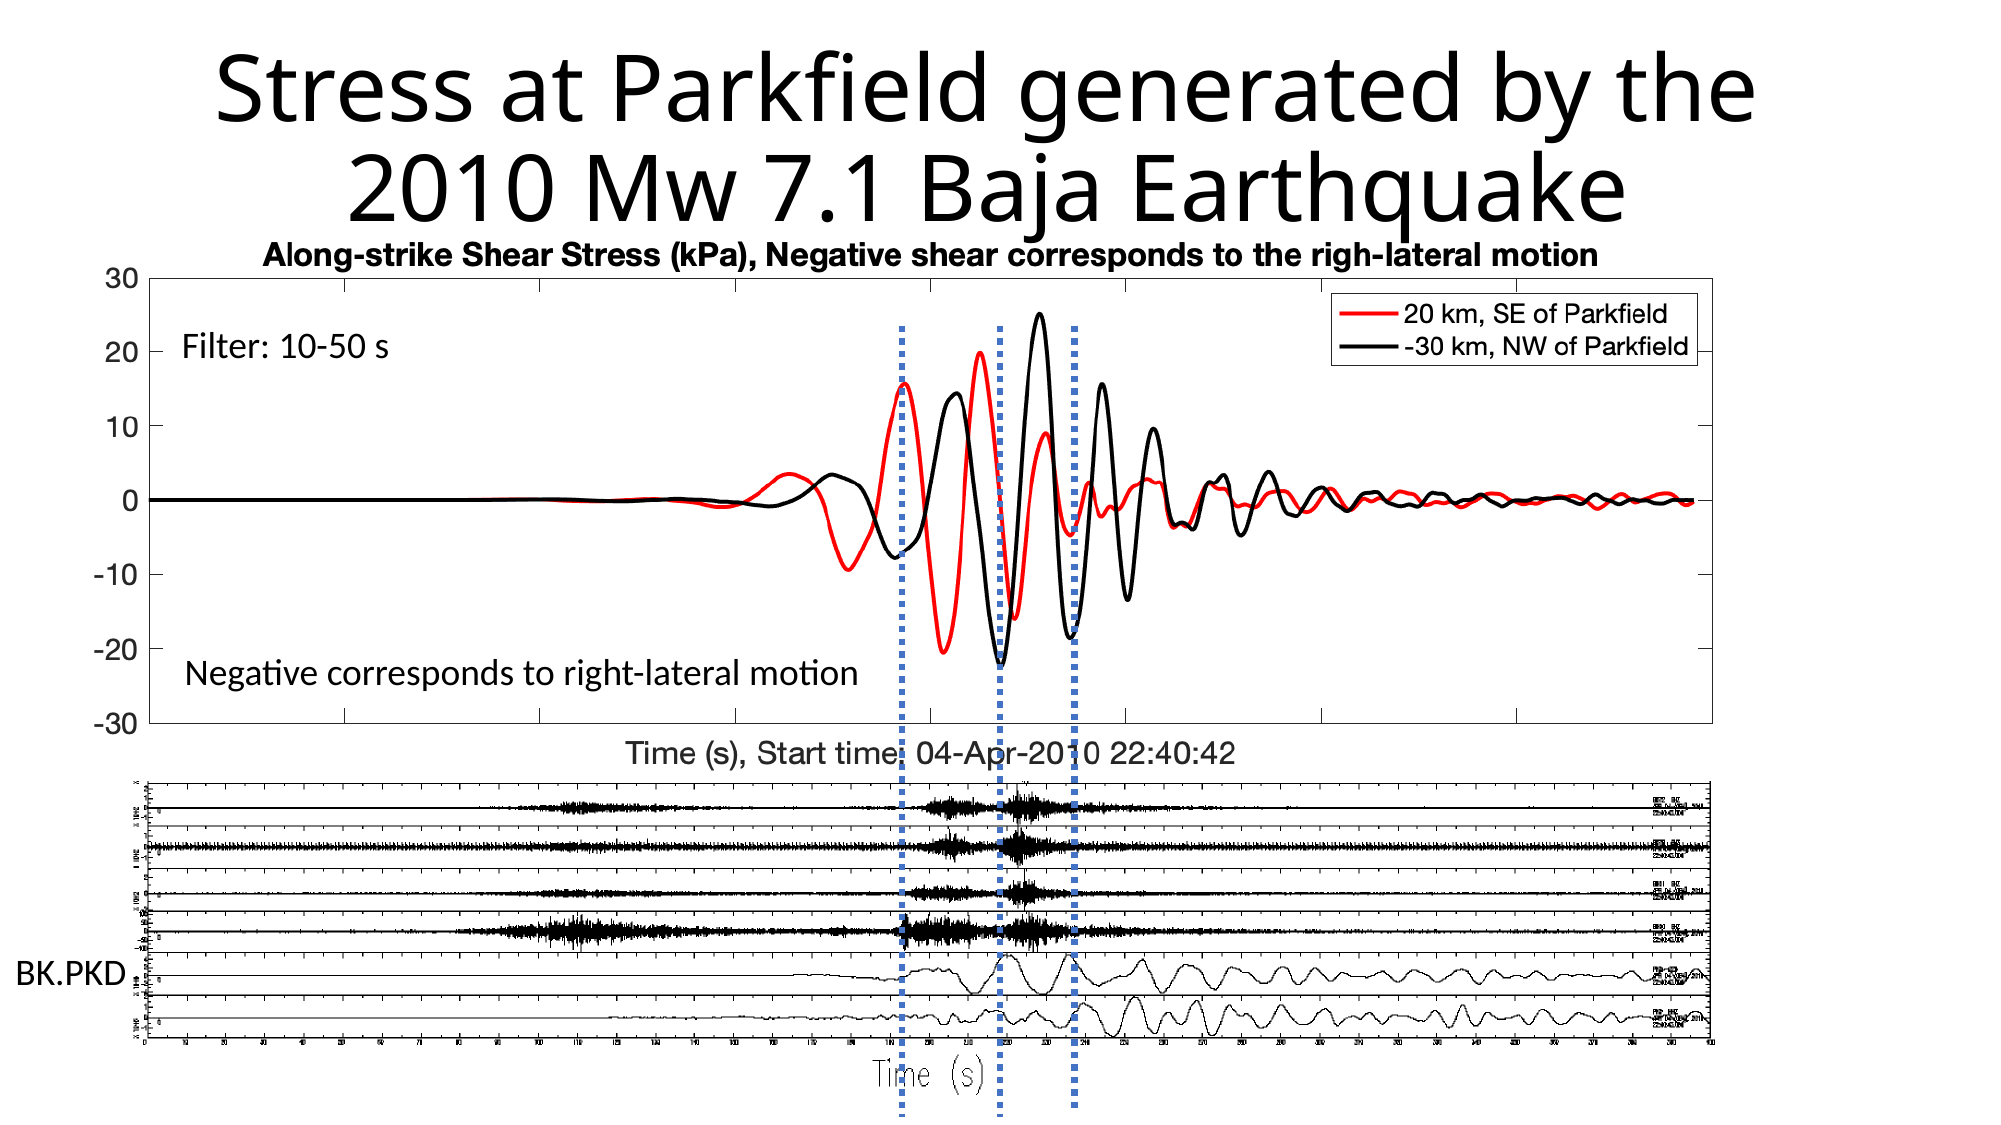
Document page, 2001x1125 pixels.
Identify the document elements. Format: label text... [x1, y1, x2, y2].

picture [1075, 781, 1741, 1109]
picture [1001, 781, 1074, 1109]
text_box Stress at Parkfield generated by the 2010 Mw 7.1 Baja Earthquake [137, 31, 1863, 249]
picture [43, 195, 1758, 779]
picture [72, 781, 901, 1109]
text_box BK.PKD [0, 940, 72, 1001]
picture [903, 781, 1000, 1109]
